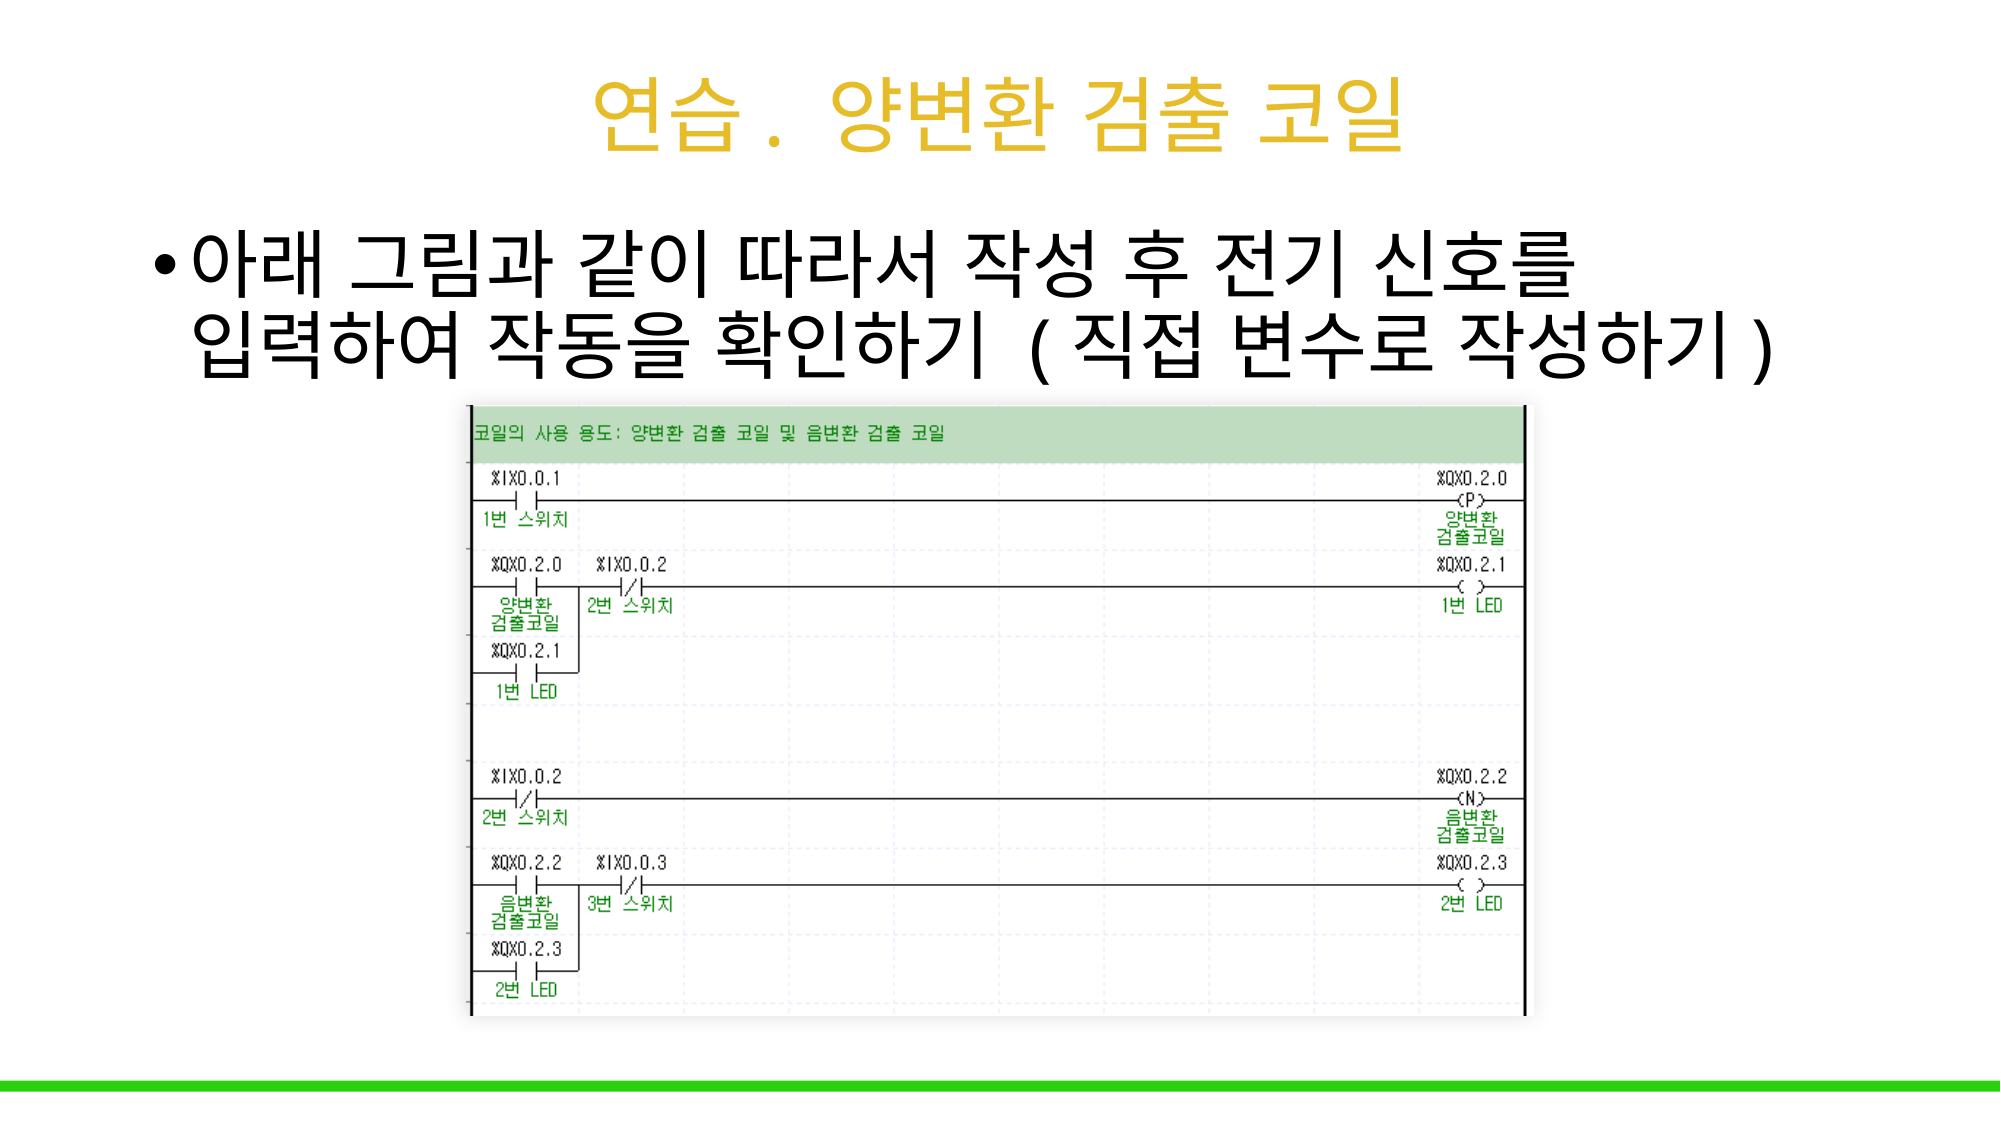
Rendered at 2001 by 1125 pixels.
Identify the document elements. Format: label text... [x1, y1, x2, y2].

title 연습. 양변환 검출 코일 [0, 50, 2000, 190]
picture [466, 405, 1534, 1016]
list 아래 그림과 같이 따라서 작성 후 전기 신호를 입력하여 작동을 확인하기 (직접 변수로 작성하기) [137, 219, 1863, 1034]
